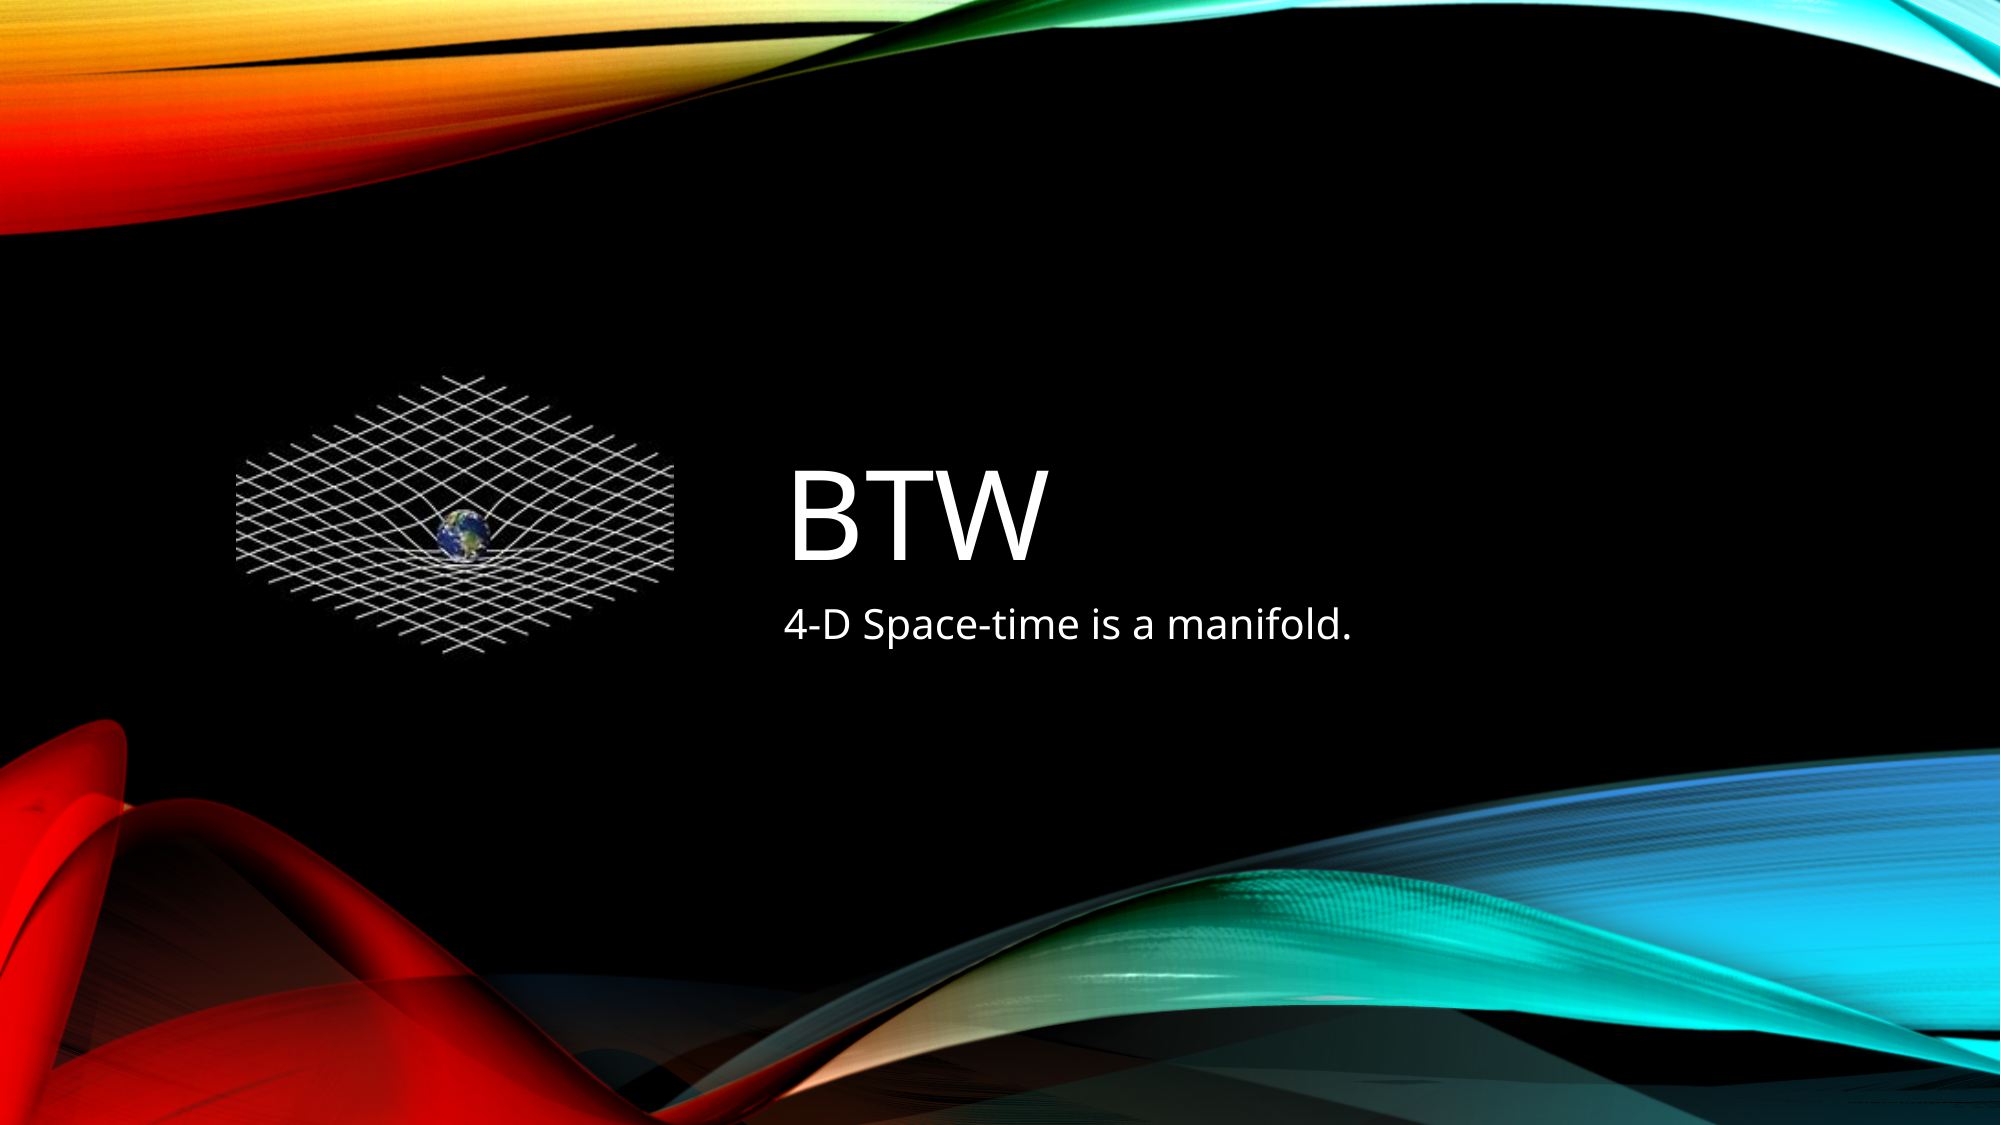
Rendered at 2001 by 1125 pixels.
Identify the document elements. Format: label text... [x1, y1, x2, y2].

picture [0, 0, 2000, 237]
list 4-D Space-time is a manifold. [768, 595, 1775, 709]
title btw [768, 295, 1775, 595]
picture [236, 367, 674, 660]
picture [0, 717, 2000, 1125]
